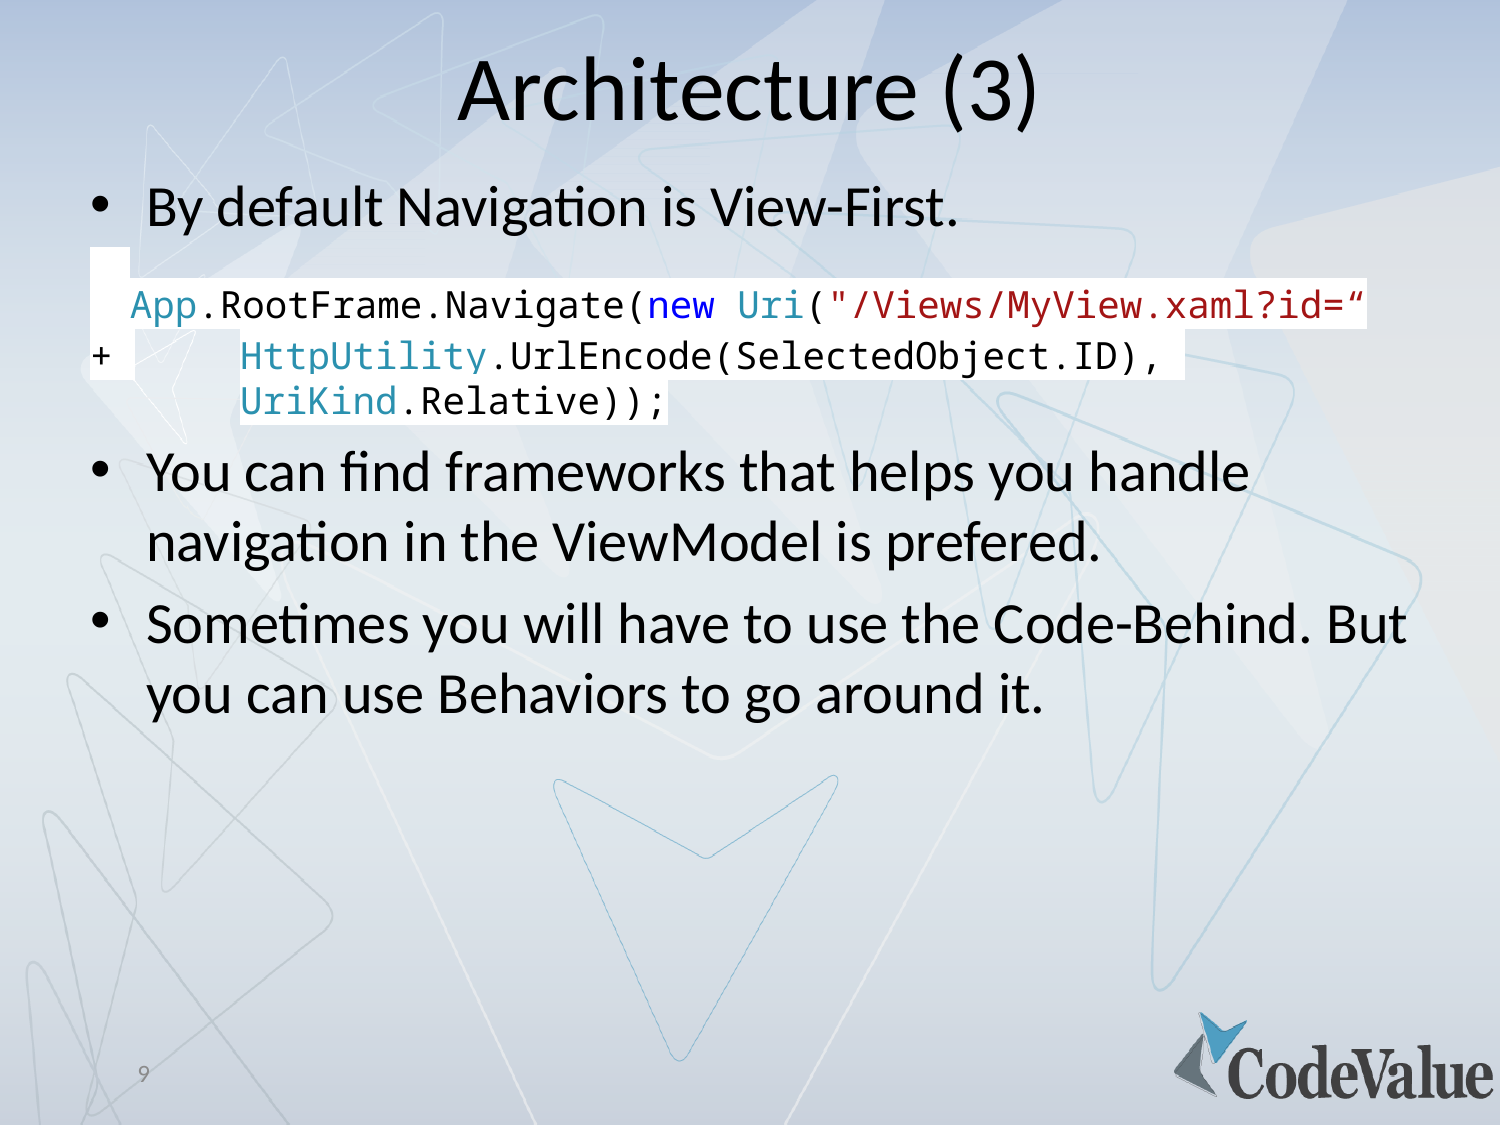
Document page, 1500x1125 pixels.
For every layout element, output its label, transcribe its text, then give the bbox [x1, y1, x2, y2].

picture [0, 0, 1500, 1125]
title Architecture (3) [75, 19, 1425, 149]
slide_number 9 [100, 1042, 166, 1103]
list By default Navigation is View-First. App.RootFrame.Navigate(new Uri("/Views/MyView.xaml?id=“ + HttpUtility.UrlEncode(SelectedObject.ID), UriKind.Relative)); You can find frameworks that helps you handle navigation in the ViewModel is prefered. Sometimes you will have to use the Code-Behind. But you can use Behaviors to go around it. [75, 160, 1425, 1005]
